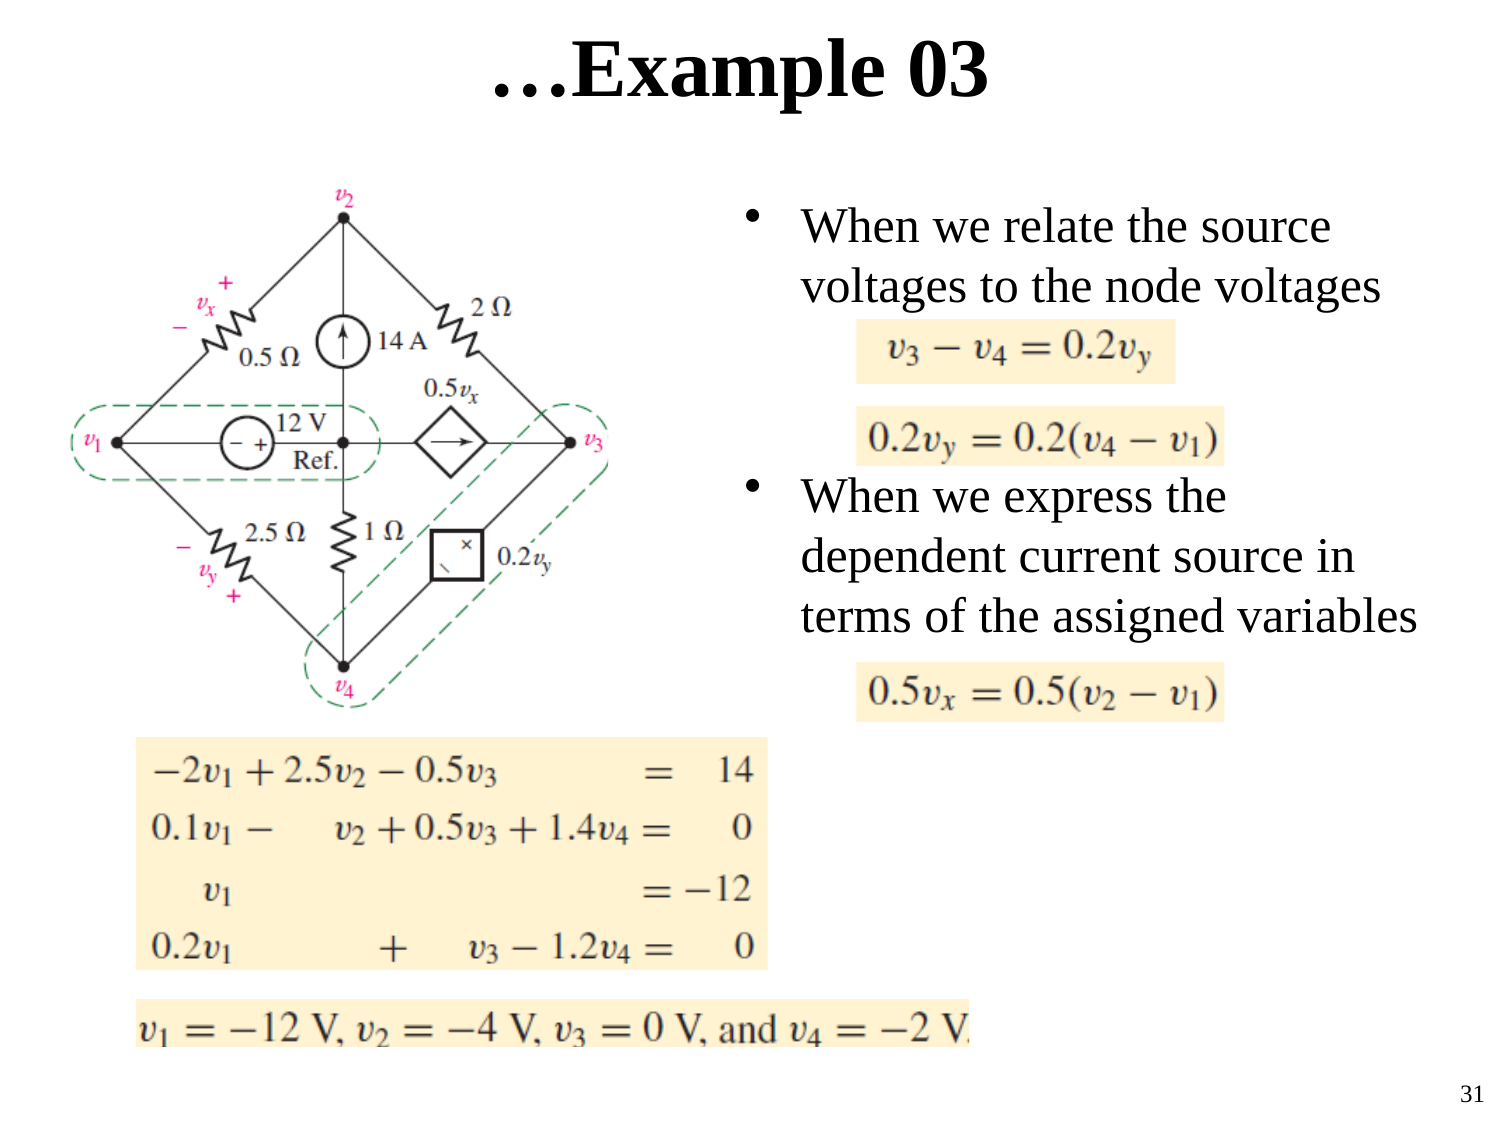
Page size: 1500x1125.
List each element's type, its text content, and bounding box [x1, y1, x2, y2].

picture [855, 661, 1225, 722]
picture [856, 319, 1176, 384]
slide_number 31 [1186, 1069, 1500, 1125]
picture [135, 999, 970, 1047]
title …Example 03 [0, 0, 1500, 126]
picture [64, 184, 609, 713]
picture [135, 736, 768, 970]
list When we relate the source voltages to the node voltages When we express the dependent current source in terms of the assigned variables [64, 184, 1436, 1071]
picture [855, 406, 1225, 466]
